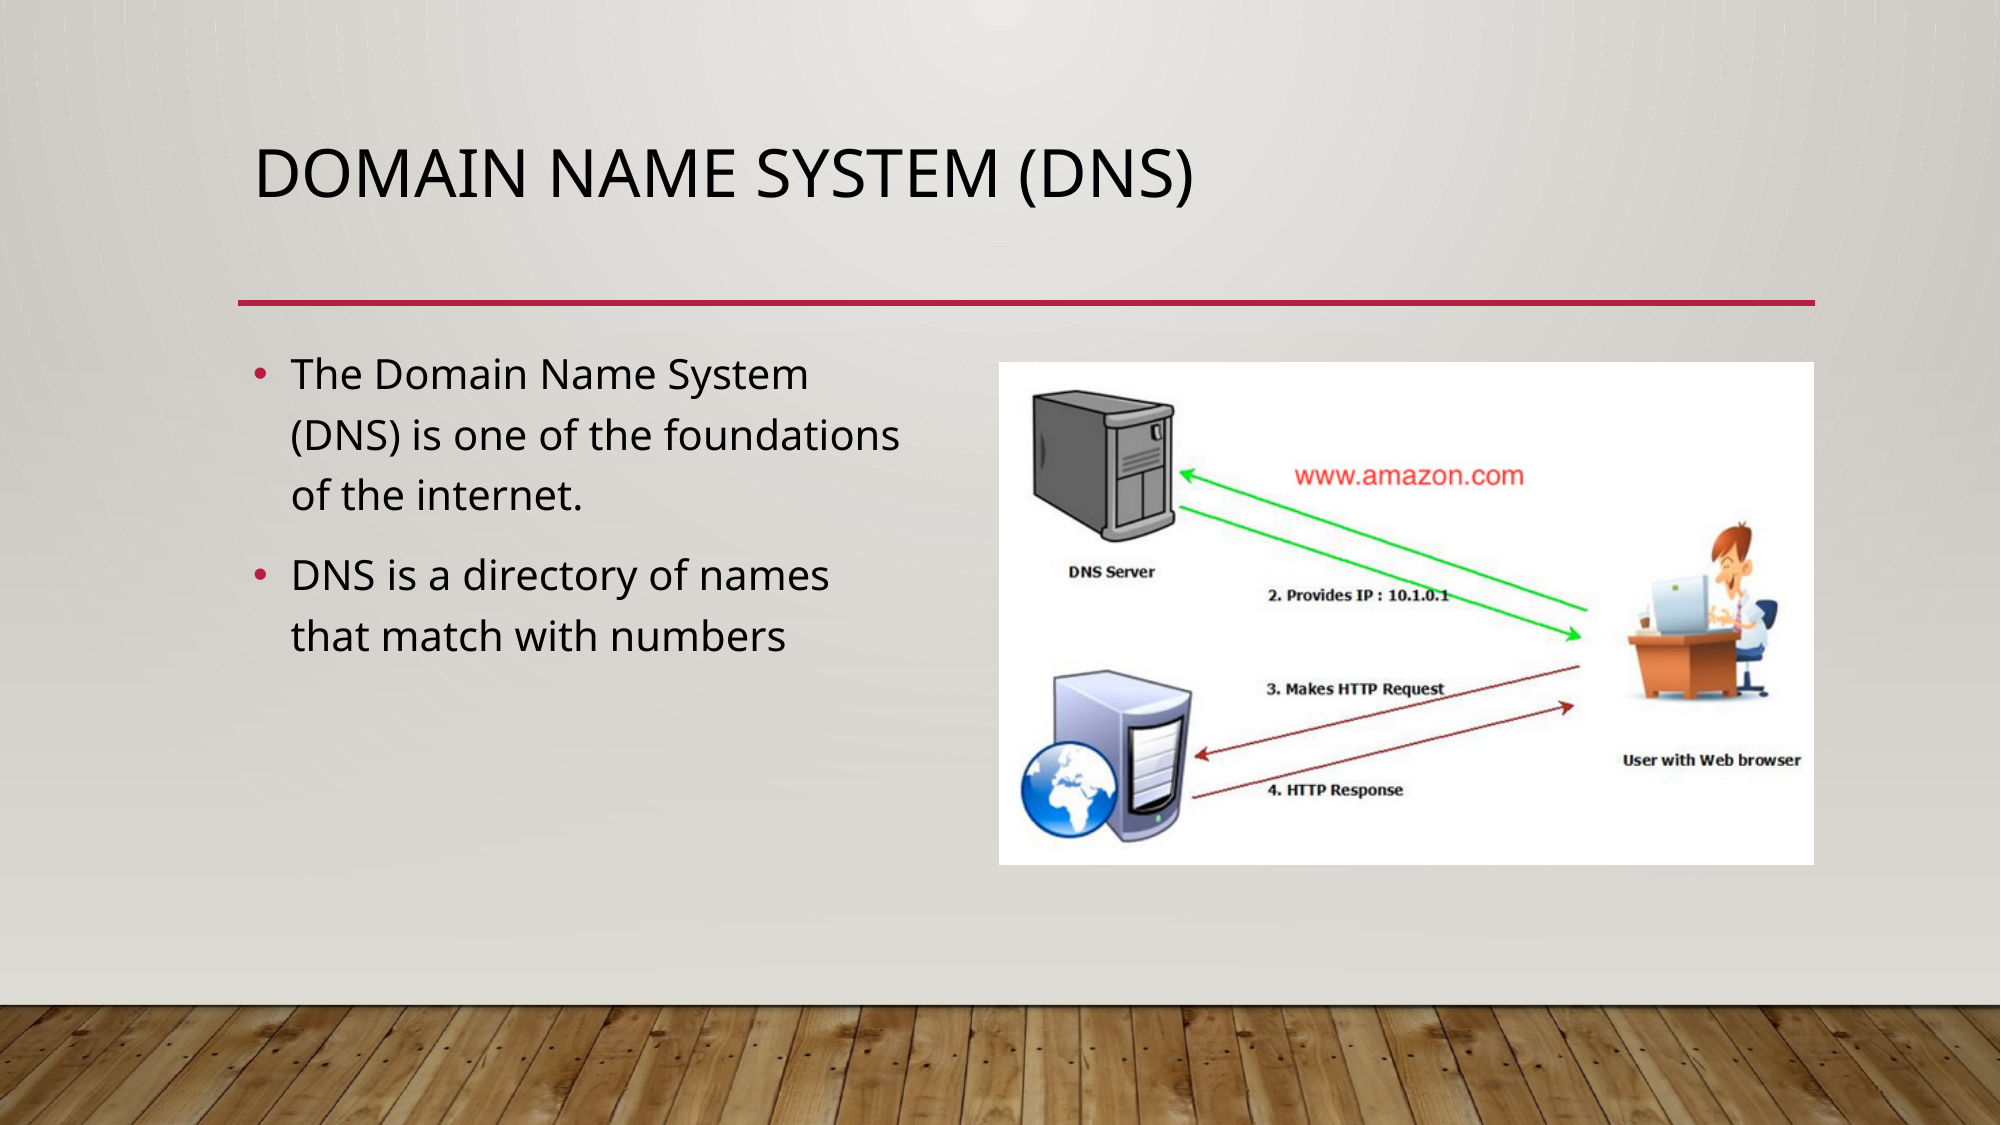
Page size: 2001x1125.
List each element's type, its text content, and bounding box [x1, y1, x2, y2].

list The Domain Name System (DNS) is one of the foundations of the internet. DNS is a directory of names that match with numbers [238, 330, 921, 897]
picture [999, 362, 1814, 866]
title DOMAIN NAME SYSTEM (DNS) [238, 131, 1814, 305]
picture [0, 1005, 2000, 1125]
